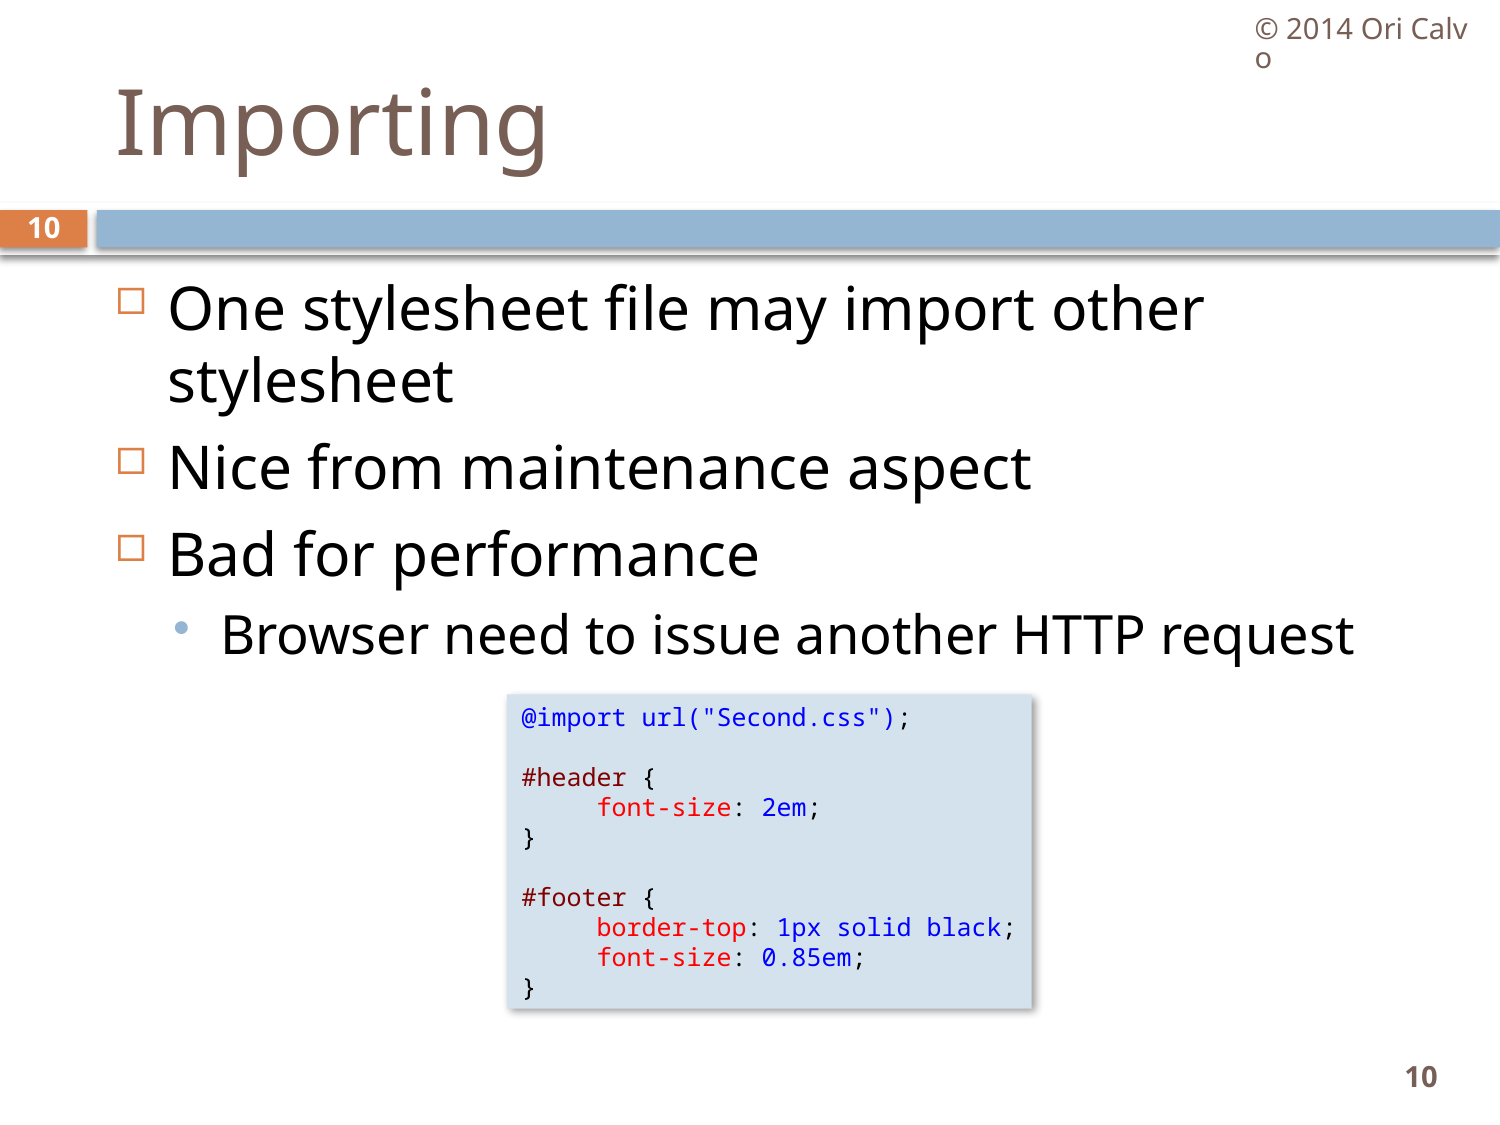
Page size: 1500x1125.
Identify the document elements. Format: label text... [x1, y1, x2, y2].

list One stylesheet file may import other stylesheet Nice from maintenance aspect Bad for performance Browser need to issue another HTTP request [100, 262, 1438, 1000]
slide_number 10 [0, 208, 88, 249]
title Importing [100, 37, 1438, 200]
footer © 2014 Ori Calvo [1239, 0, 1500, 60]
text_box @import url("Second.css"); #header { font-size: 2em; } #footer { border-top: 1px solid black; font-size: 0.85em; } [506, 694, 1032, 1009]
